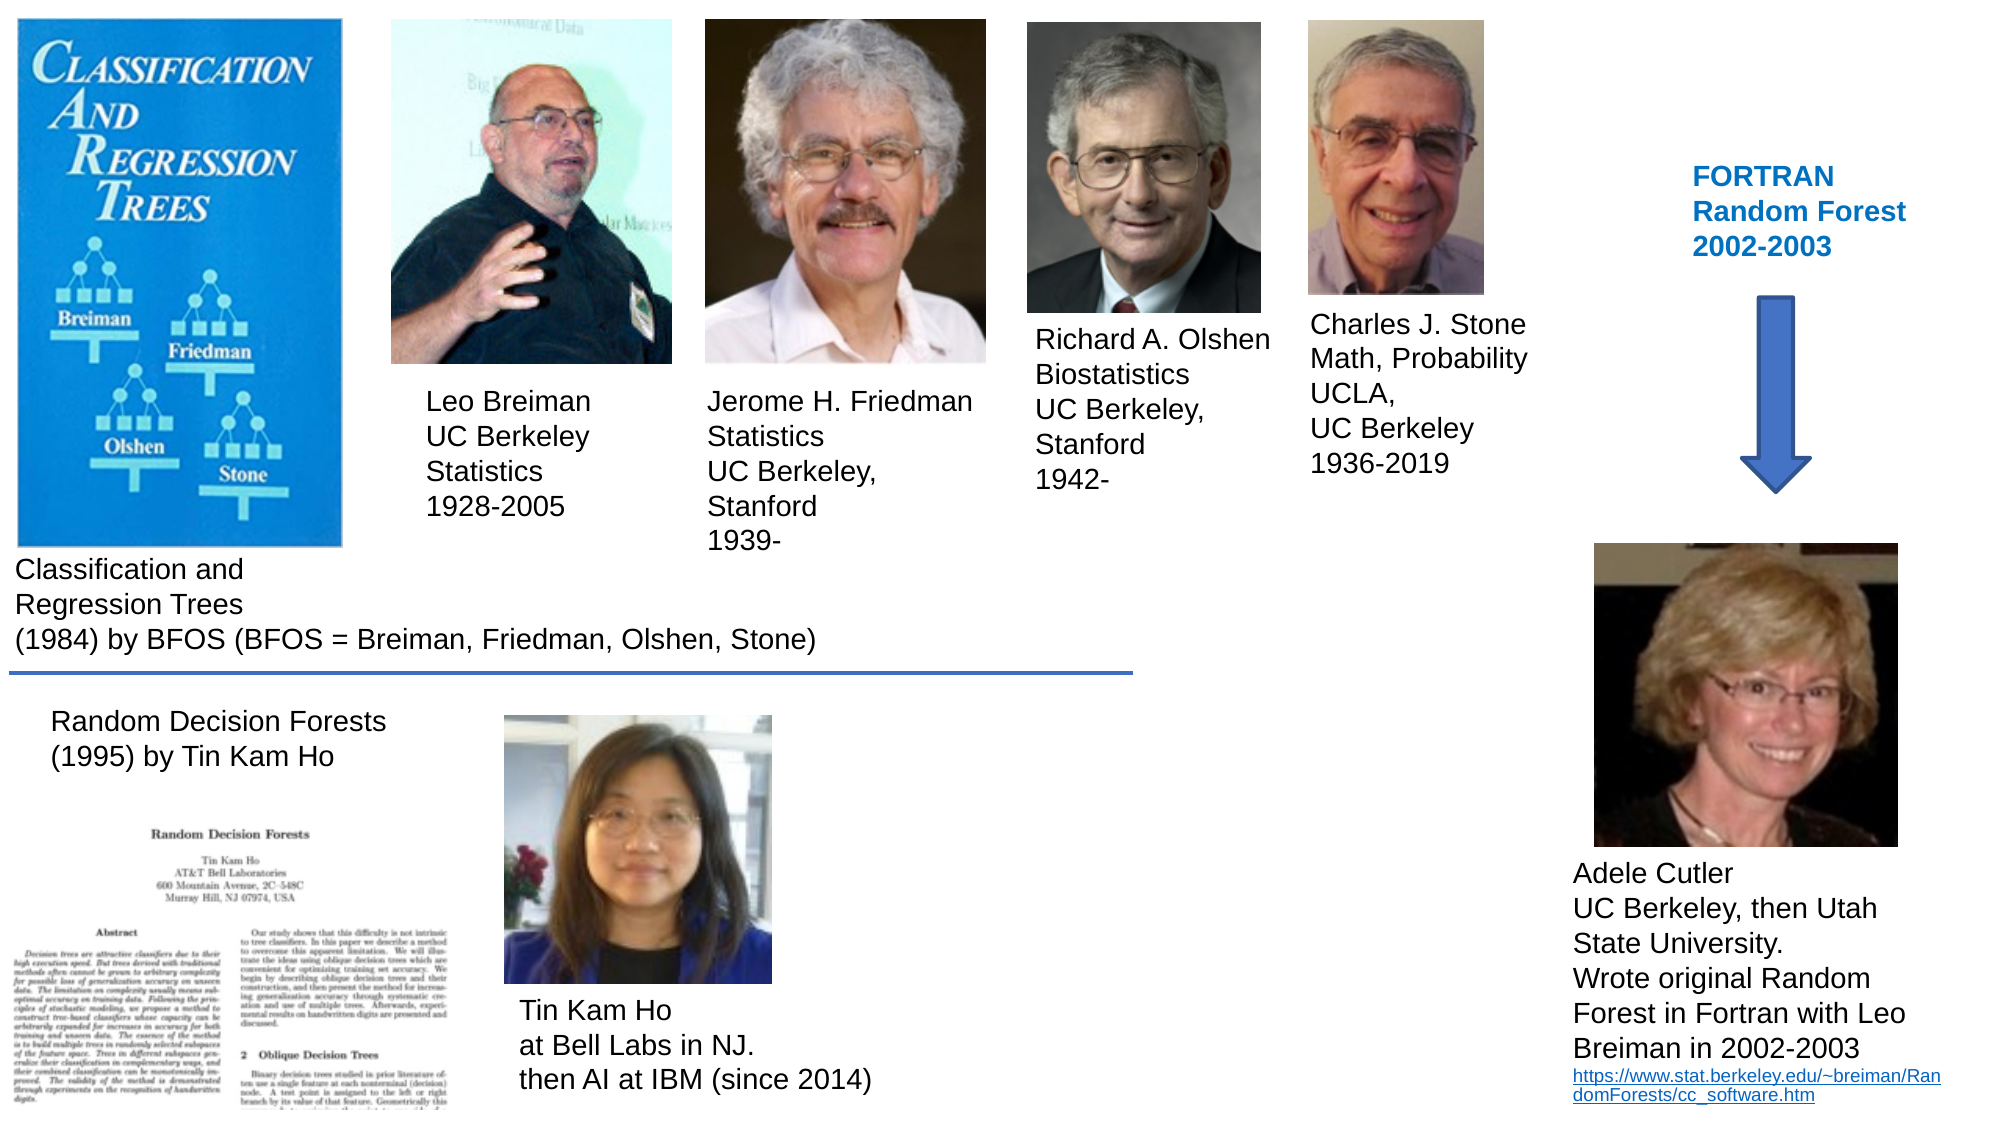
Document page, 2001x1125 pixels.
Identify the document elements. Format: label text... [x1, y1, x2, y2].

picture [8, 811, 454, 1110]
text_box Leo Breiman UC Berkeley Statistics 1928-2005 [410, 375, 692, 530]
text_box Charles J. Stone Math, Probability UCLA, UC Berkeley 1936-2019 [1295, 297, 1553, 488]
text_box FORTRAN Random Forest 2002-2003 [1677, 149, 1935, 270]
text_box Adele Cutler UC Berkeley, then Utah State University. Wrote original Random Forest in Fortran with Leo Breiman in 2002-2003 https://www.stat.berkeley.edu/~breiman/RandomForests/cc_software.htm [1557, 846, 1960, 1094]
text_box Richard A. Olshen Biostatistics UC Berkeley, Stanford 1942- [1020, 312, 1303, 503]
text_box Jerome H. Friedman Statistics UC Berkeley, Stanford 1939- [692, 374, 1000, 565]
picture [391, 19, 672, 365]
picture [16, 18, 343, 548]
text_box [1741, 297, 1811, 493]
picture [503, 715, 772, 984]
text_box Classification and Regression Trees (1984) by BFOS (BFOS = Breiman, Friedman, Olshen, Stone) [0, 542, 870, 664]
picture [1593, 543, 1898, 847]
text_box Tin Kam Ho at Bell Labs in NJ. then AI at IBM (since 2014) [504, 983, 1171, 1105]
text_box Random Decision Forests (1995) by Tin Kam Ho [35, 694, 411, 781]
picture [705, 19, 986, 365]
picture [1027, 22, 1261, 313]
picture [1308, 20, 1484, 295]
